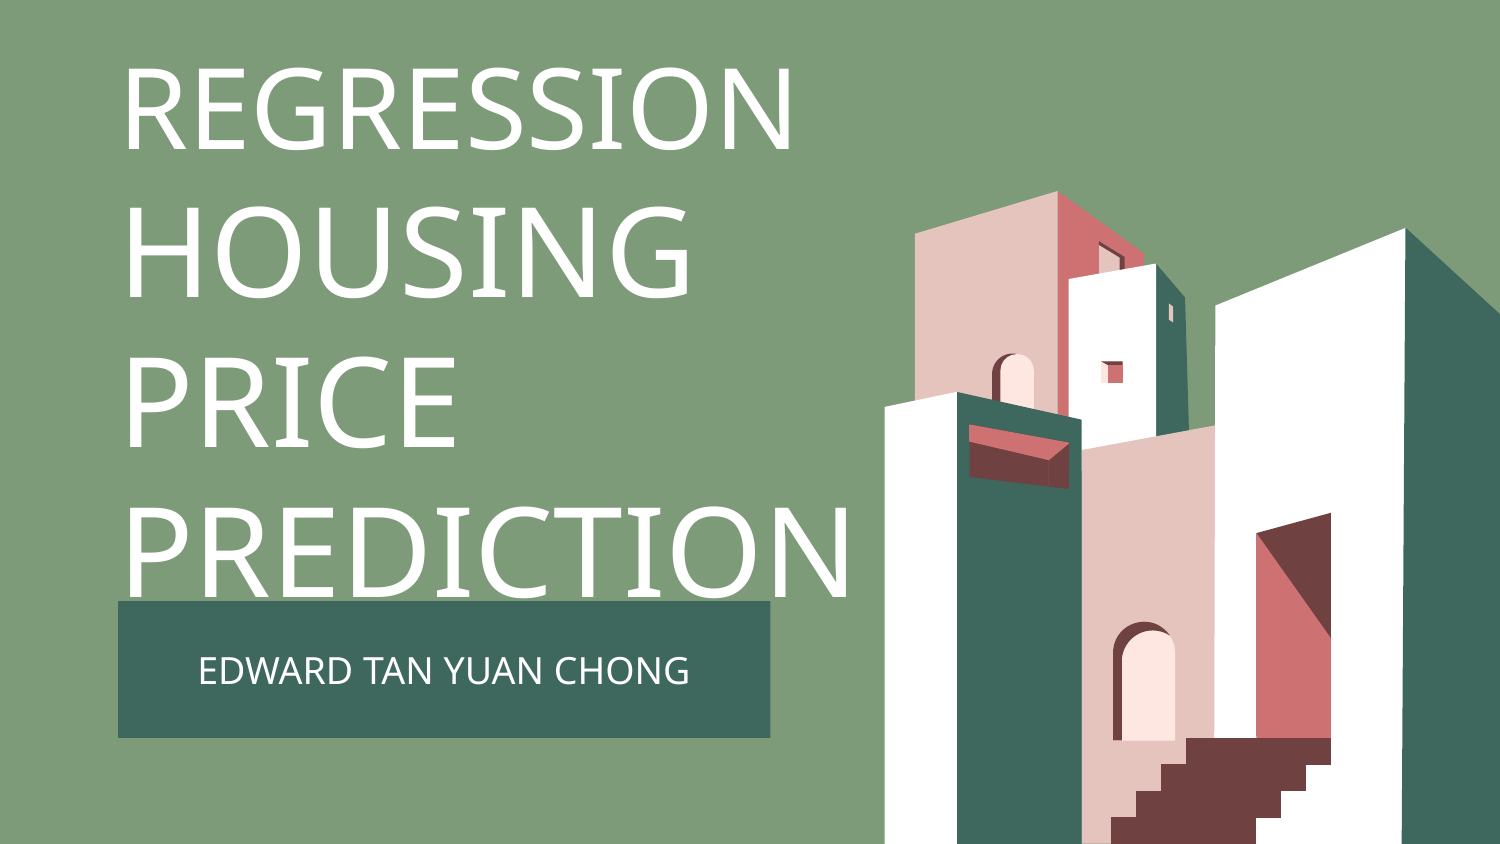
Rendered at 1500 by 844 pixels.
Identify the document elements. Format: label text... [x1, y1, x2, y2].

subtitle EDWARD TAN YUAN CHONG [118, 601, 771, 738]
title REGRESSION HOUSING PRICE PREDICTION [118, 88, 883, 572]
